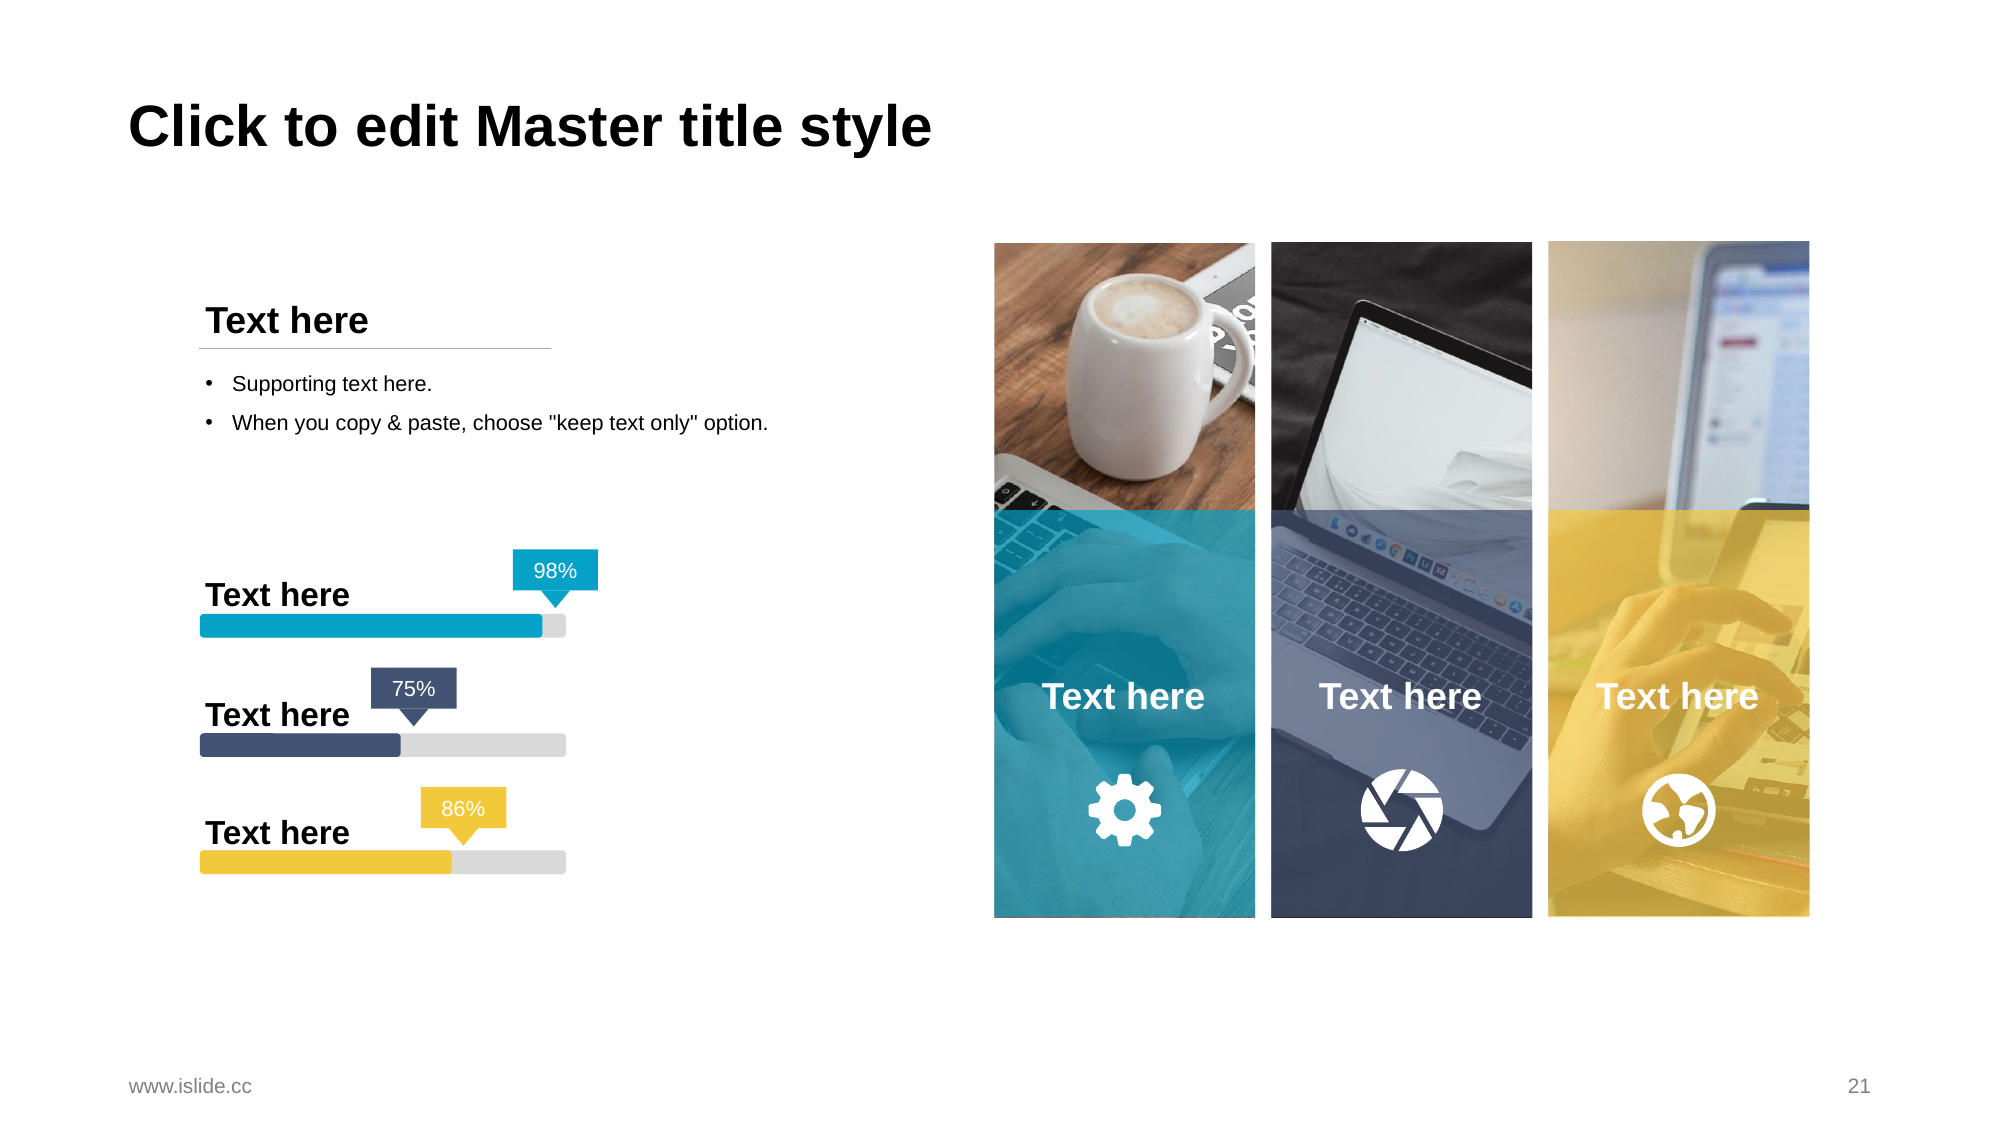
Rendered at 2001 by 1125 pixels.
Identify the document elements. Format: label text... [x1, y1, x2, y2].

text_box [190, 241, 1810, 918]
footer www.islide.cc [114, 1068, 789, 1103]
slide_number 21 [1412, 1068, 1886, 1103]
title Click to edit Master title style [114, 0, 1886, 167]
